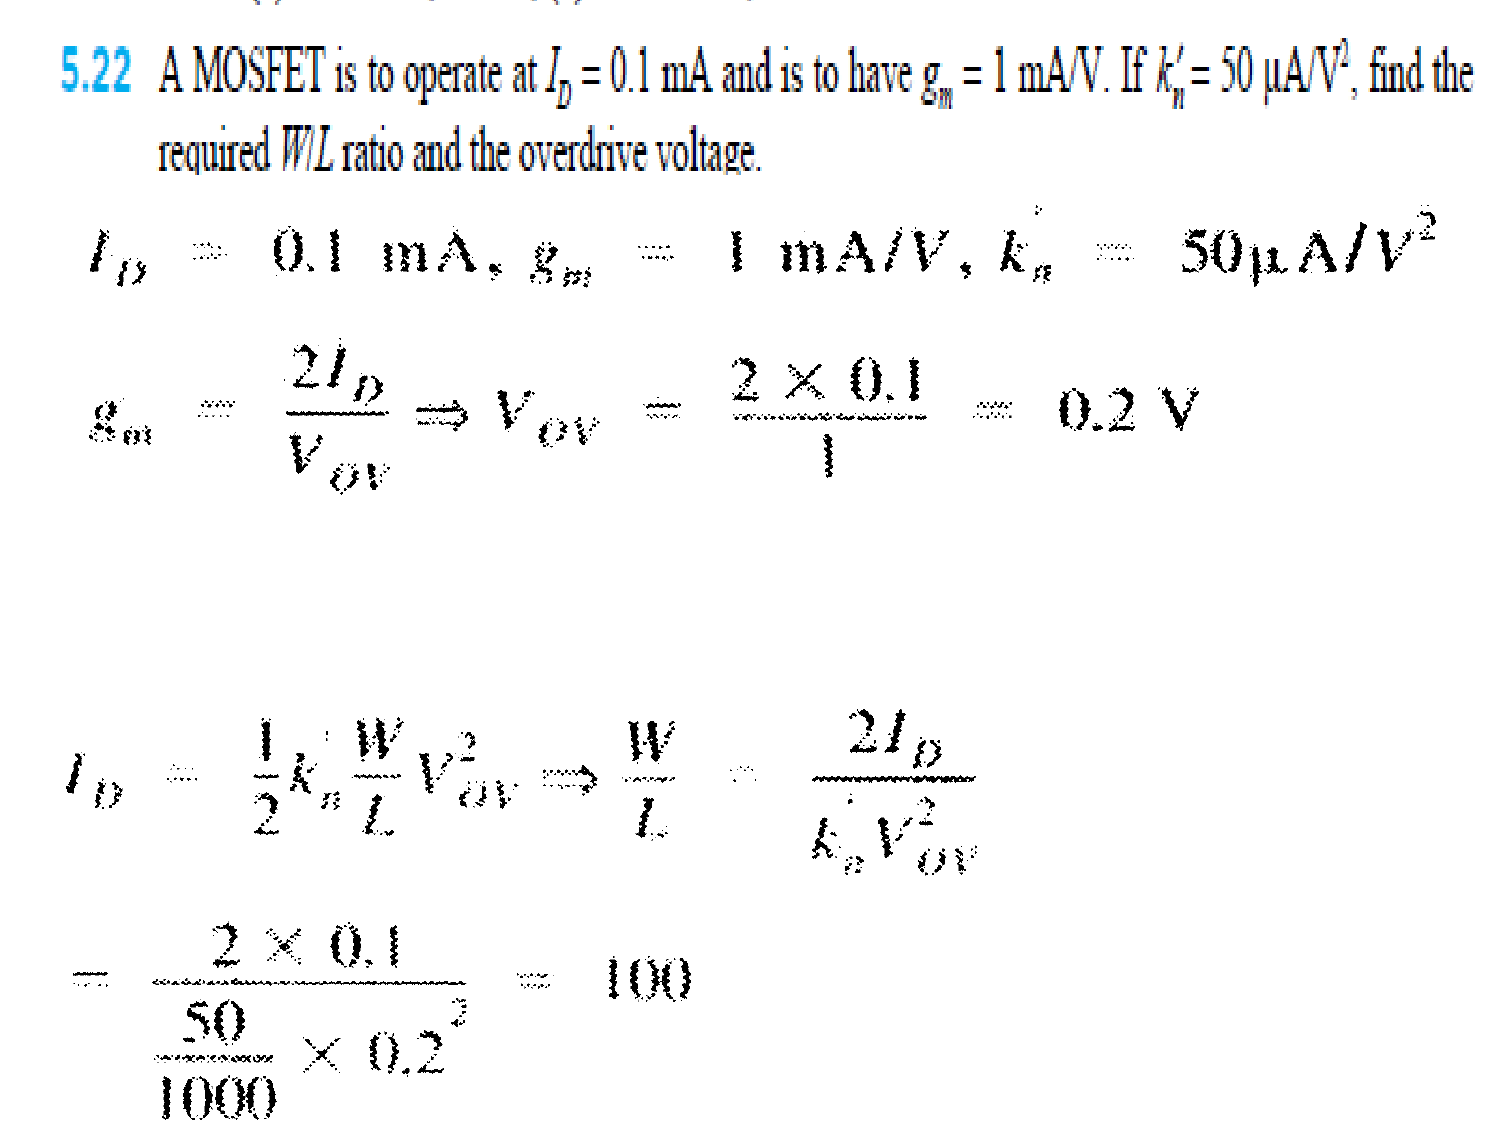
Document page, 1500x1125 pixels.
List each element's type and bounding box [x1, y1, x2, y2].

picture [49, 199, 1451, 513]
picture [0, 0, 1500, 176]
picture [24, 695, 1426, 1125]
